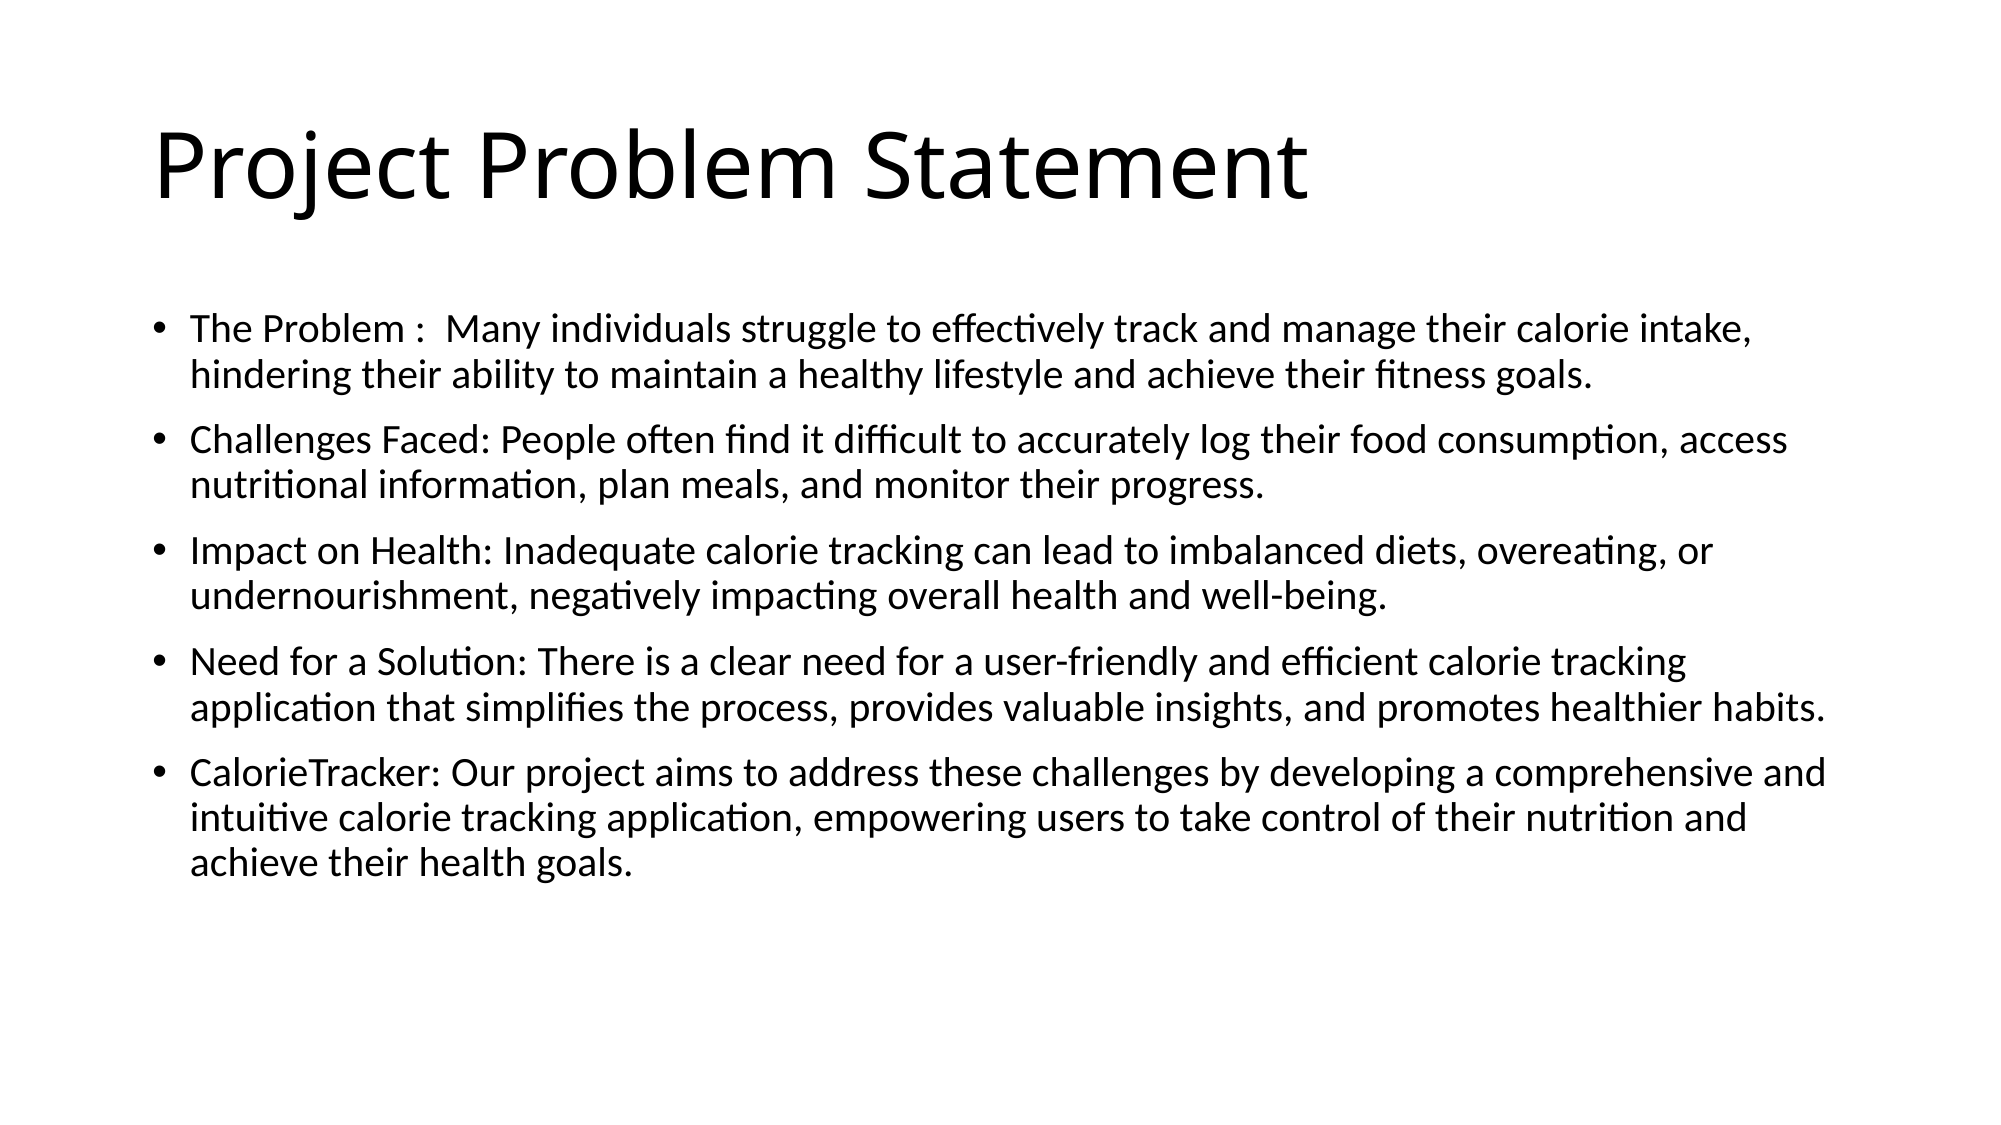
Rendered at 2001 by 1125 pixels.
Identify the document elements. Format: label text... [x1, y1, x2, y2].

title Project Problem Statement [137, 59, 1863, 278]
list The Problem : Many individuals struggle to effectively track and manage their calorie intake, hindering their ability to maintain a healthy lifestyle and achieve their fitness goals. Challenges Faced: People often find it difficult to accurately log their food consumption, access nutritional information, plan meals, and monitor their progress. Impact on Health: Inadequate calorie tracking can lead to imbalanced diets, overeating, or undernourishment, negatively impacting overall health and well-being. Need for a Solution: There is a clear need for a user-friendly and efficient calorie tracking application that simplifies the process, provides valuable insights, and promotes healthier habits. CalorieTracker: Our project aims to address these challenges by developing a comprehensive and intuitive calorie tracking application, empowering users to take control of their nutrition and achieve their health goals. [137, 299, 1863, 1014]
